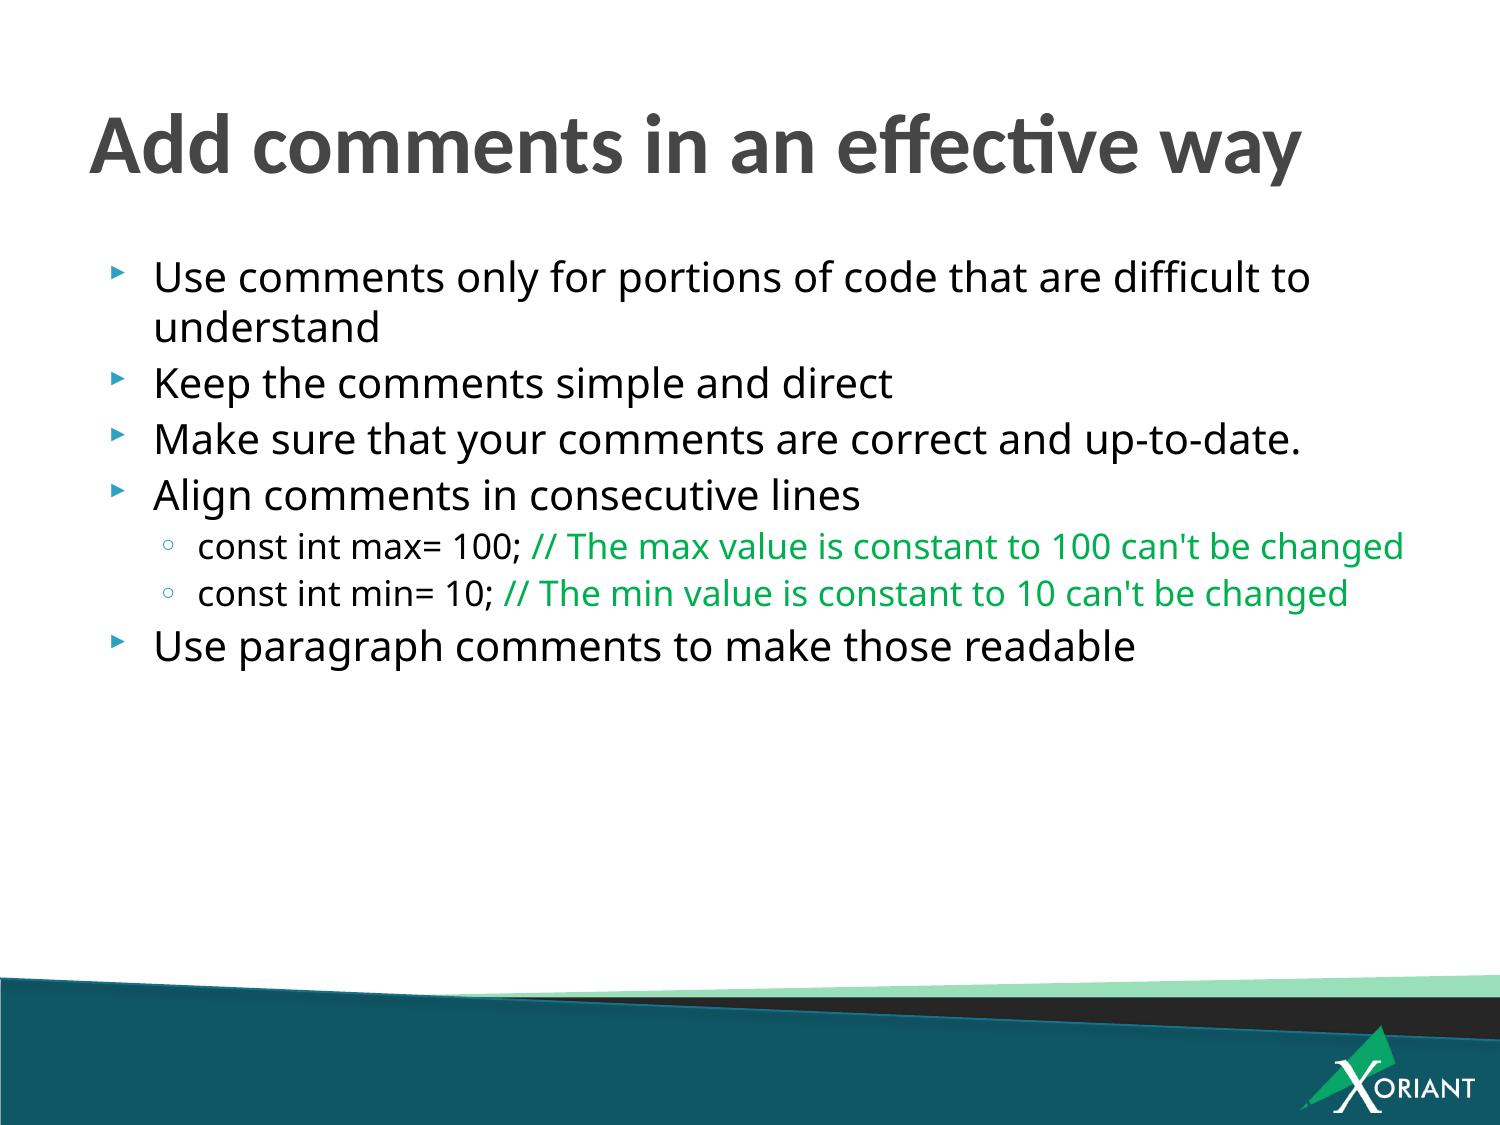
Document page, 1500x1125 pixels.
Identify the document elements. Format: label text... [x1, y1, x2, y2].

title Add comments in an effective way [75, 45, 1425, 233]
picture [1299, 1025, 1475, 1113]
list Use comments only for portions of code that are difficult to understand Keep the comments simple and direct Make sure that your comments are correct and up-to-date. Align comments in consecutive lines const int max= 100; // The max value is constant to 100 can't be changed const int min= 10; // The min value is constant to 10 can't be changed Use paragraph comments to make those readable [75, 243, 1425, 836]
